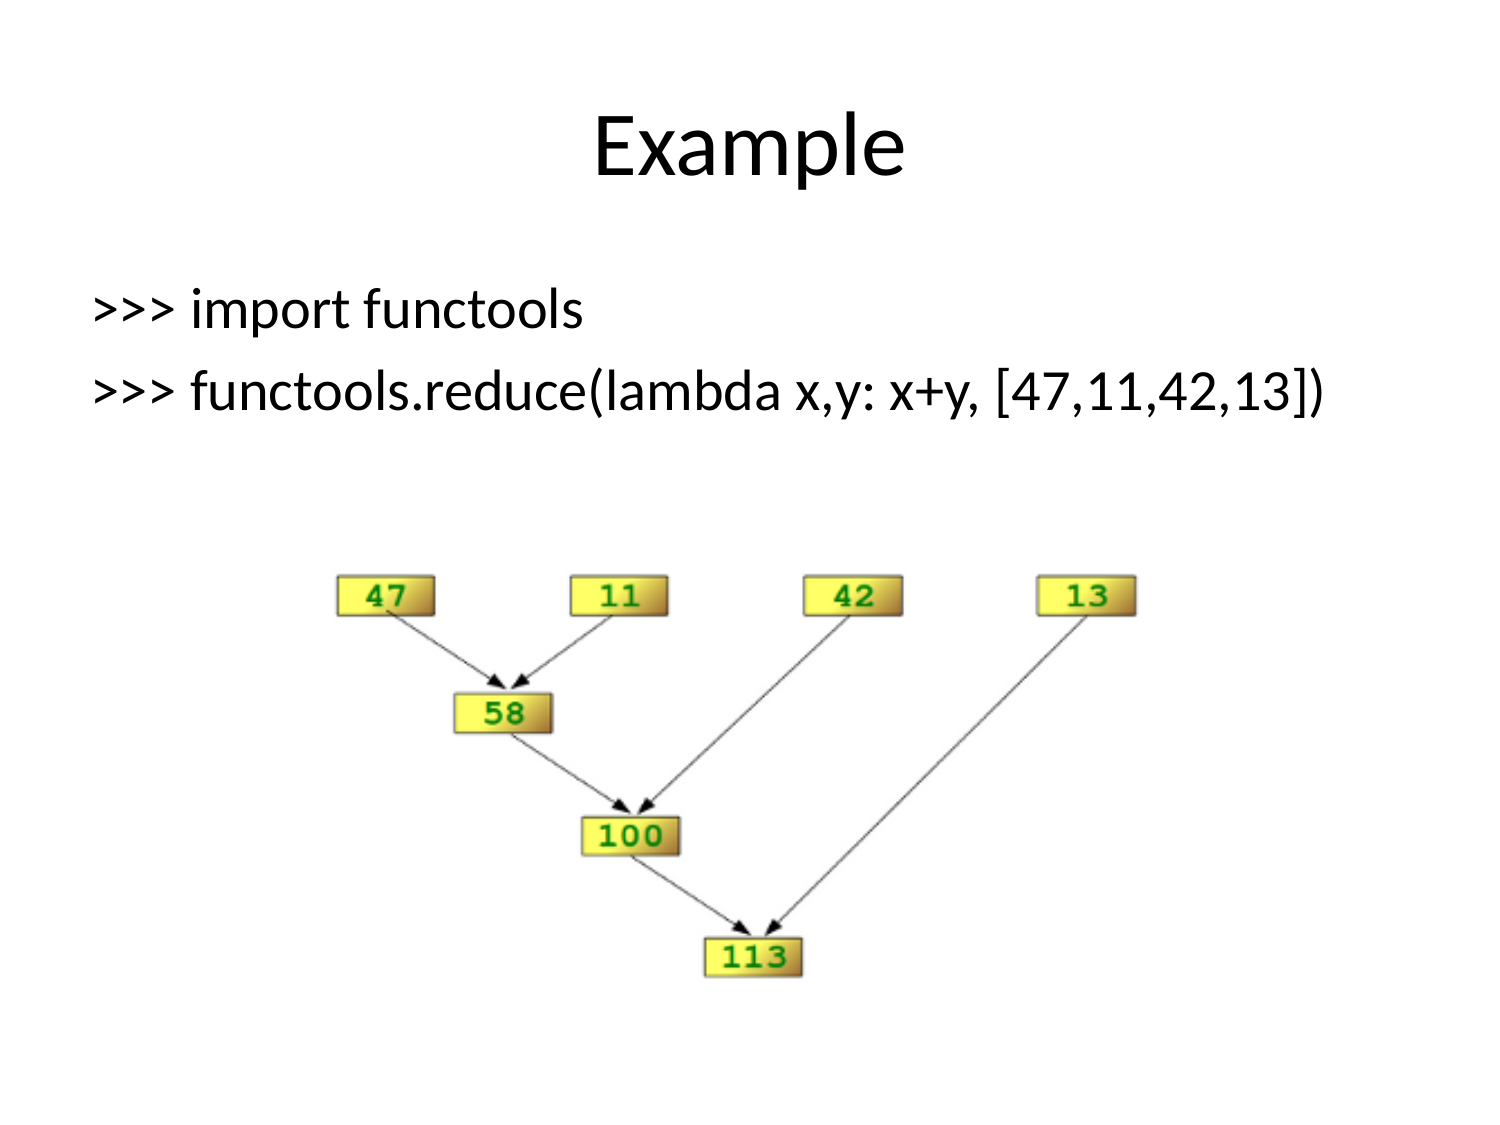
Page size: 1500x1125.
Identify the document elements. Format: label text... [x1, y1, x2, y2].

list >>> import functools >>> functools.reduce(lambda x,y: x+y, [47,11,42,13]) [75, 262, 1425, 1005]
picture [324, 562, 1176, 1001]
title Example [75, 45, 1425, 233]
